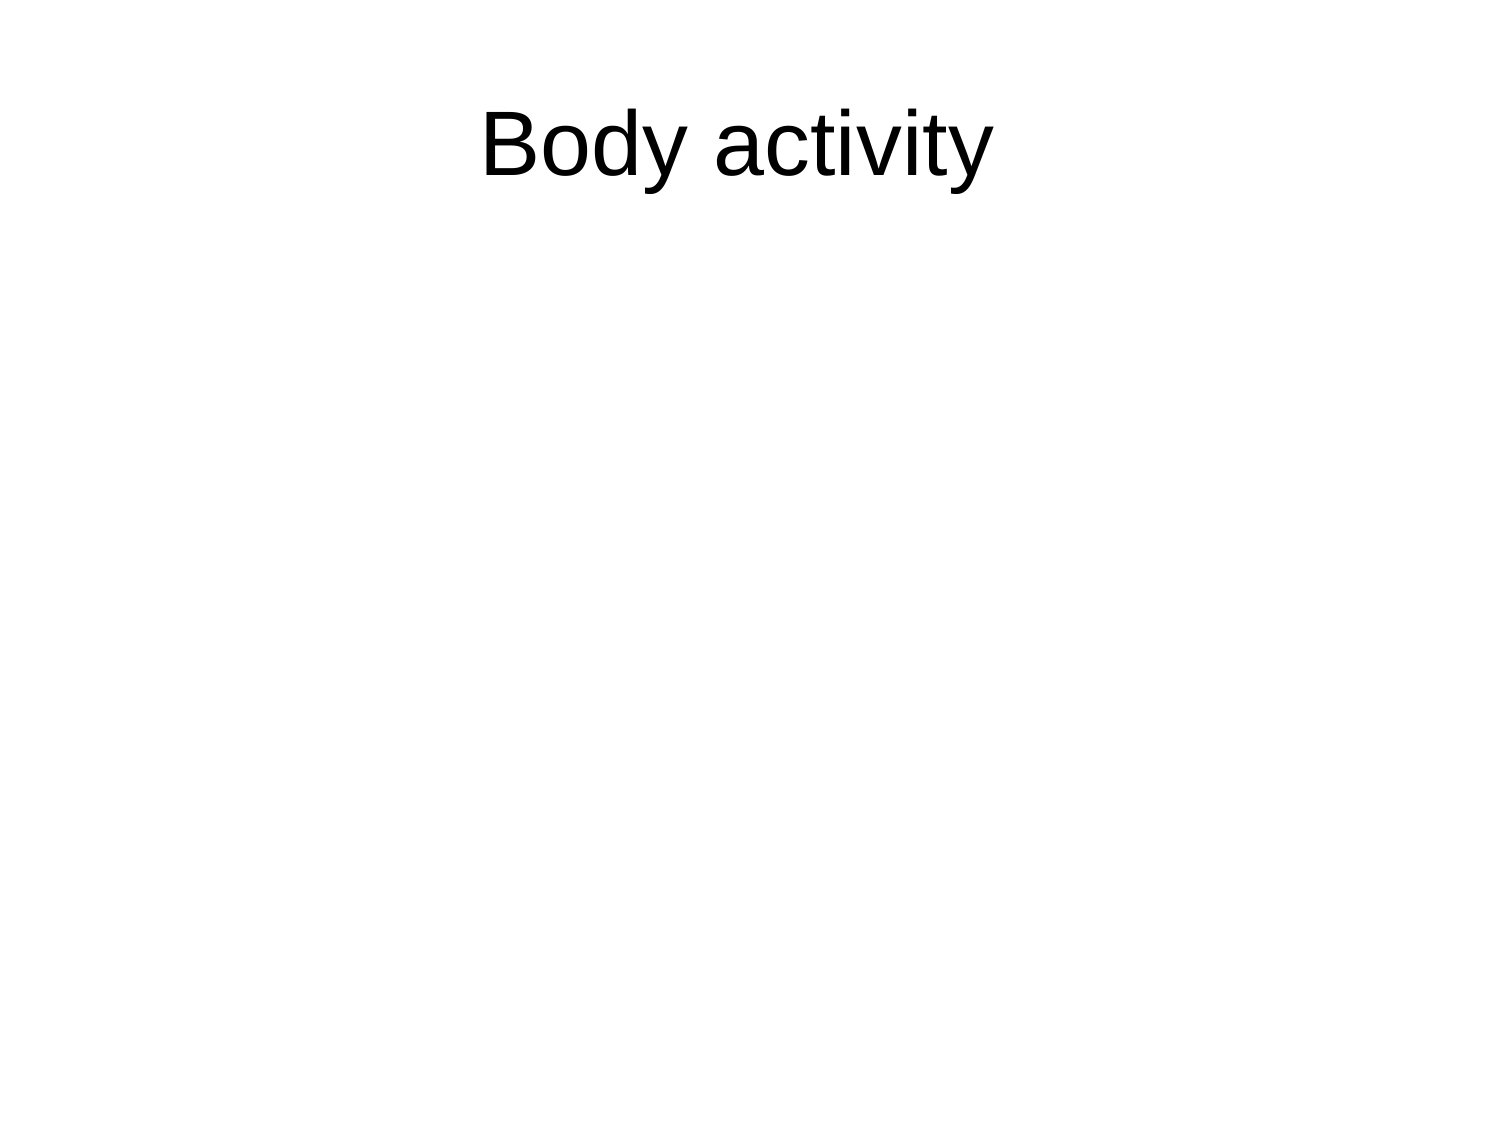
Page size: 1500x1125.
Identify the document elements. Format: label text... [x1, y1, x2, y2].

title Body activity [75, 45, 1425, 233]
